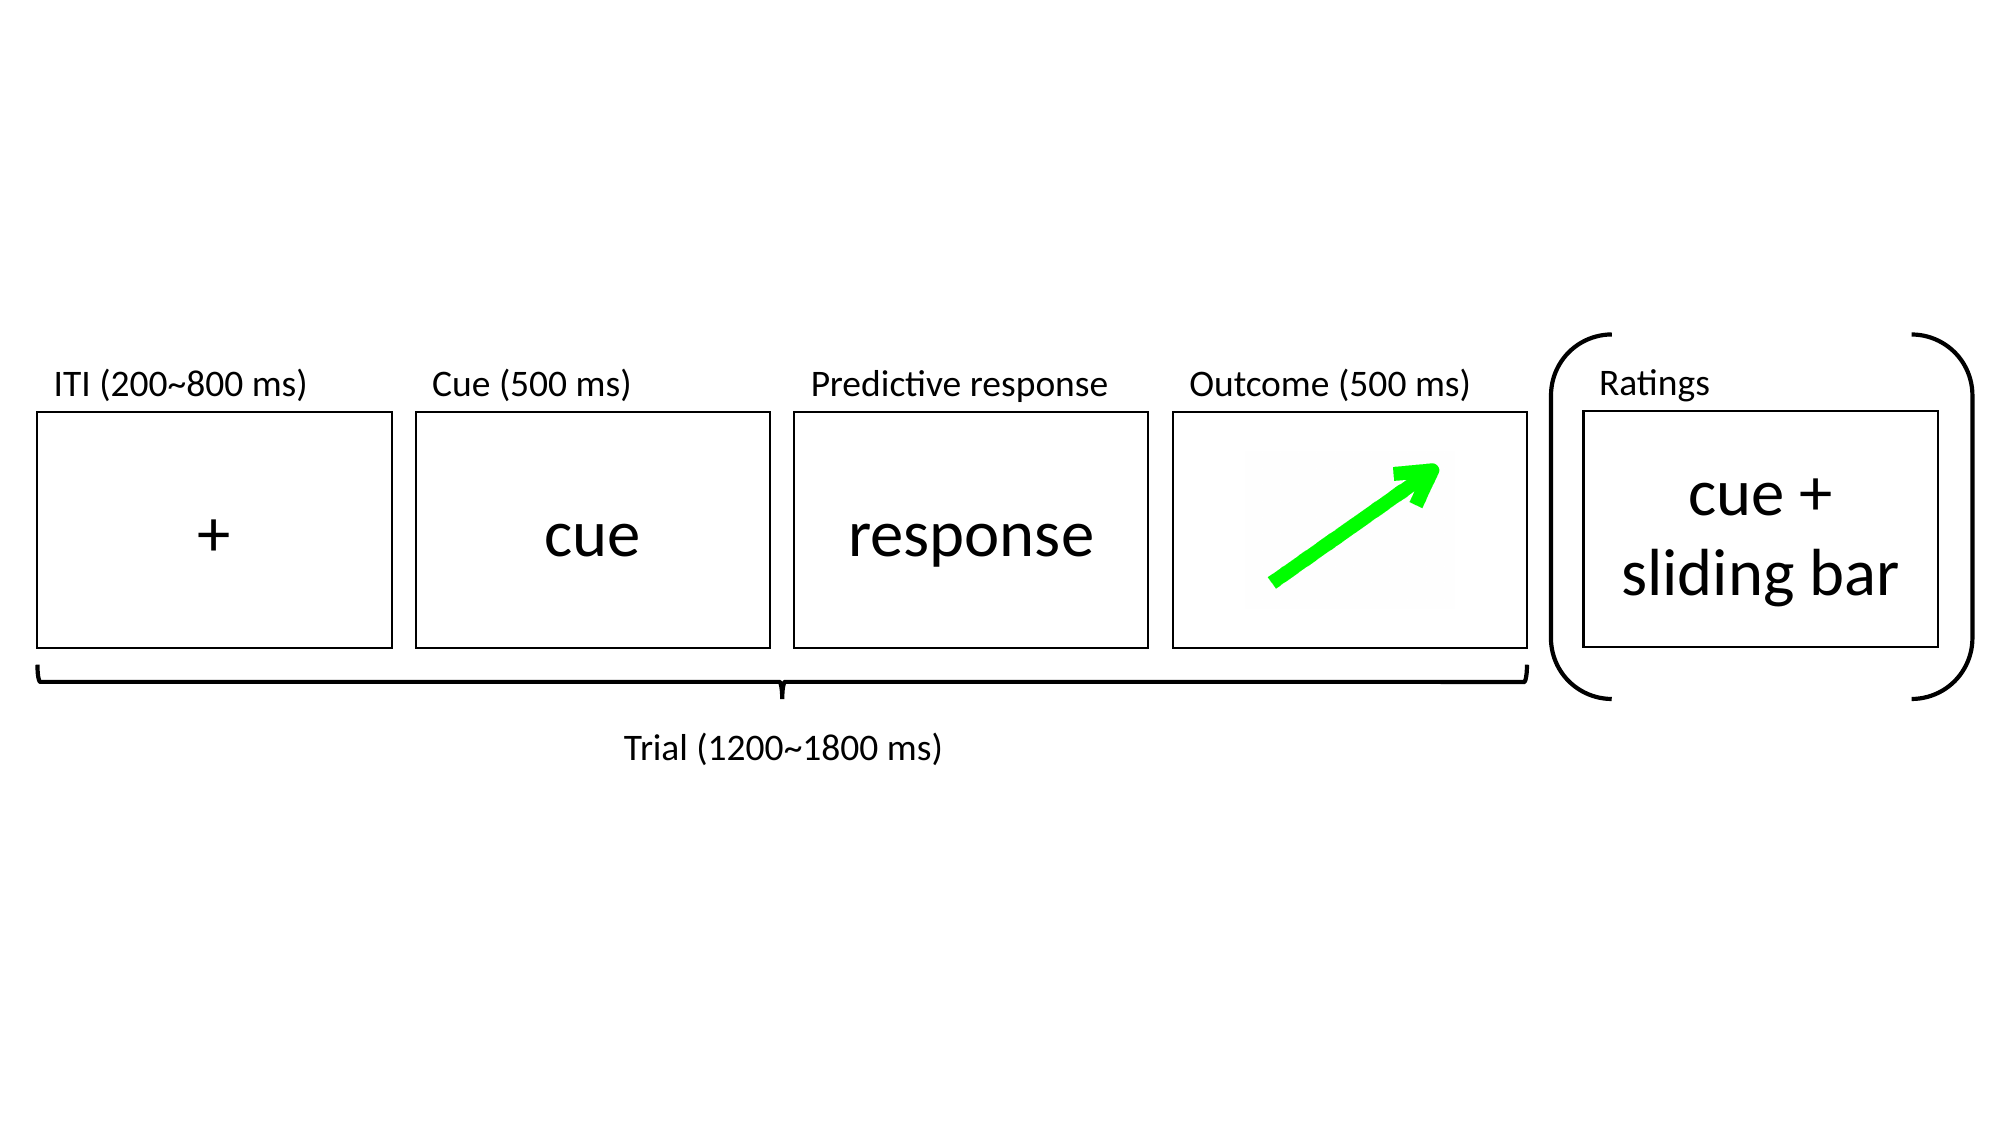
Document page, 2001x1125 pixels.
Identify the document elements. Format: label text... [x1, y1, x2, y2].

picture [1245, 451, 1455, 609]
text_box Predictive response [796, 351, 1124, 411]
text_box ITI (200~800 ms) [38, 351, 323, 412]
text_box Trial (1200~1800 ms) [609, 715, 958, 776]
text_box [36, 664, 1528, 700]
text_box response [793, 411, 1149, 649]
text_box [1550, 333, 1973, 700]
text_box Cue (500 ms) [417, 351, 647, 411]
text_box cue [415, 411, 771, 649]
text_box + [36, 411, 393, 649]
text_box Outcome (500 ms) [1174, 351, 1487, 411]
text_box [1172, 411, 1528, 649]
